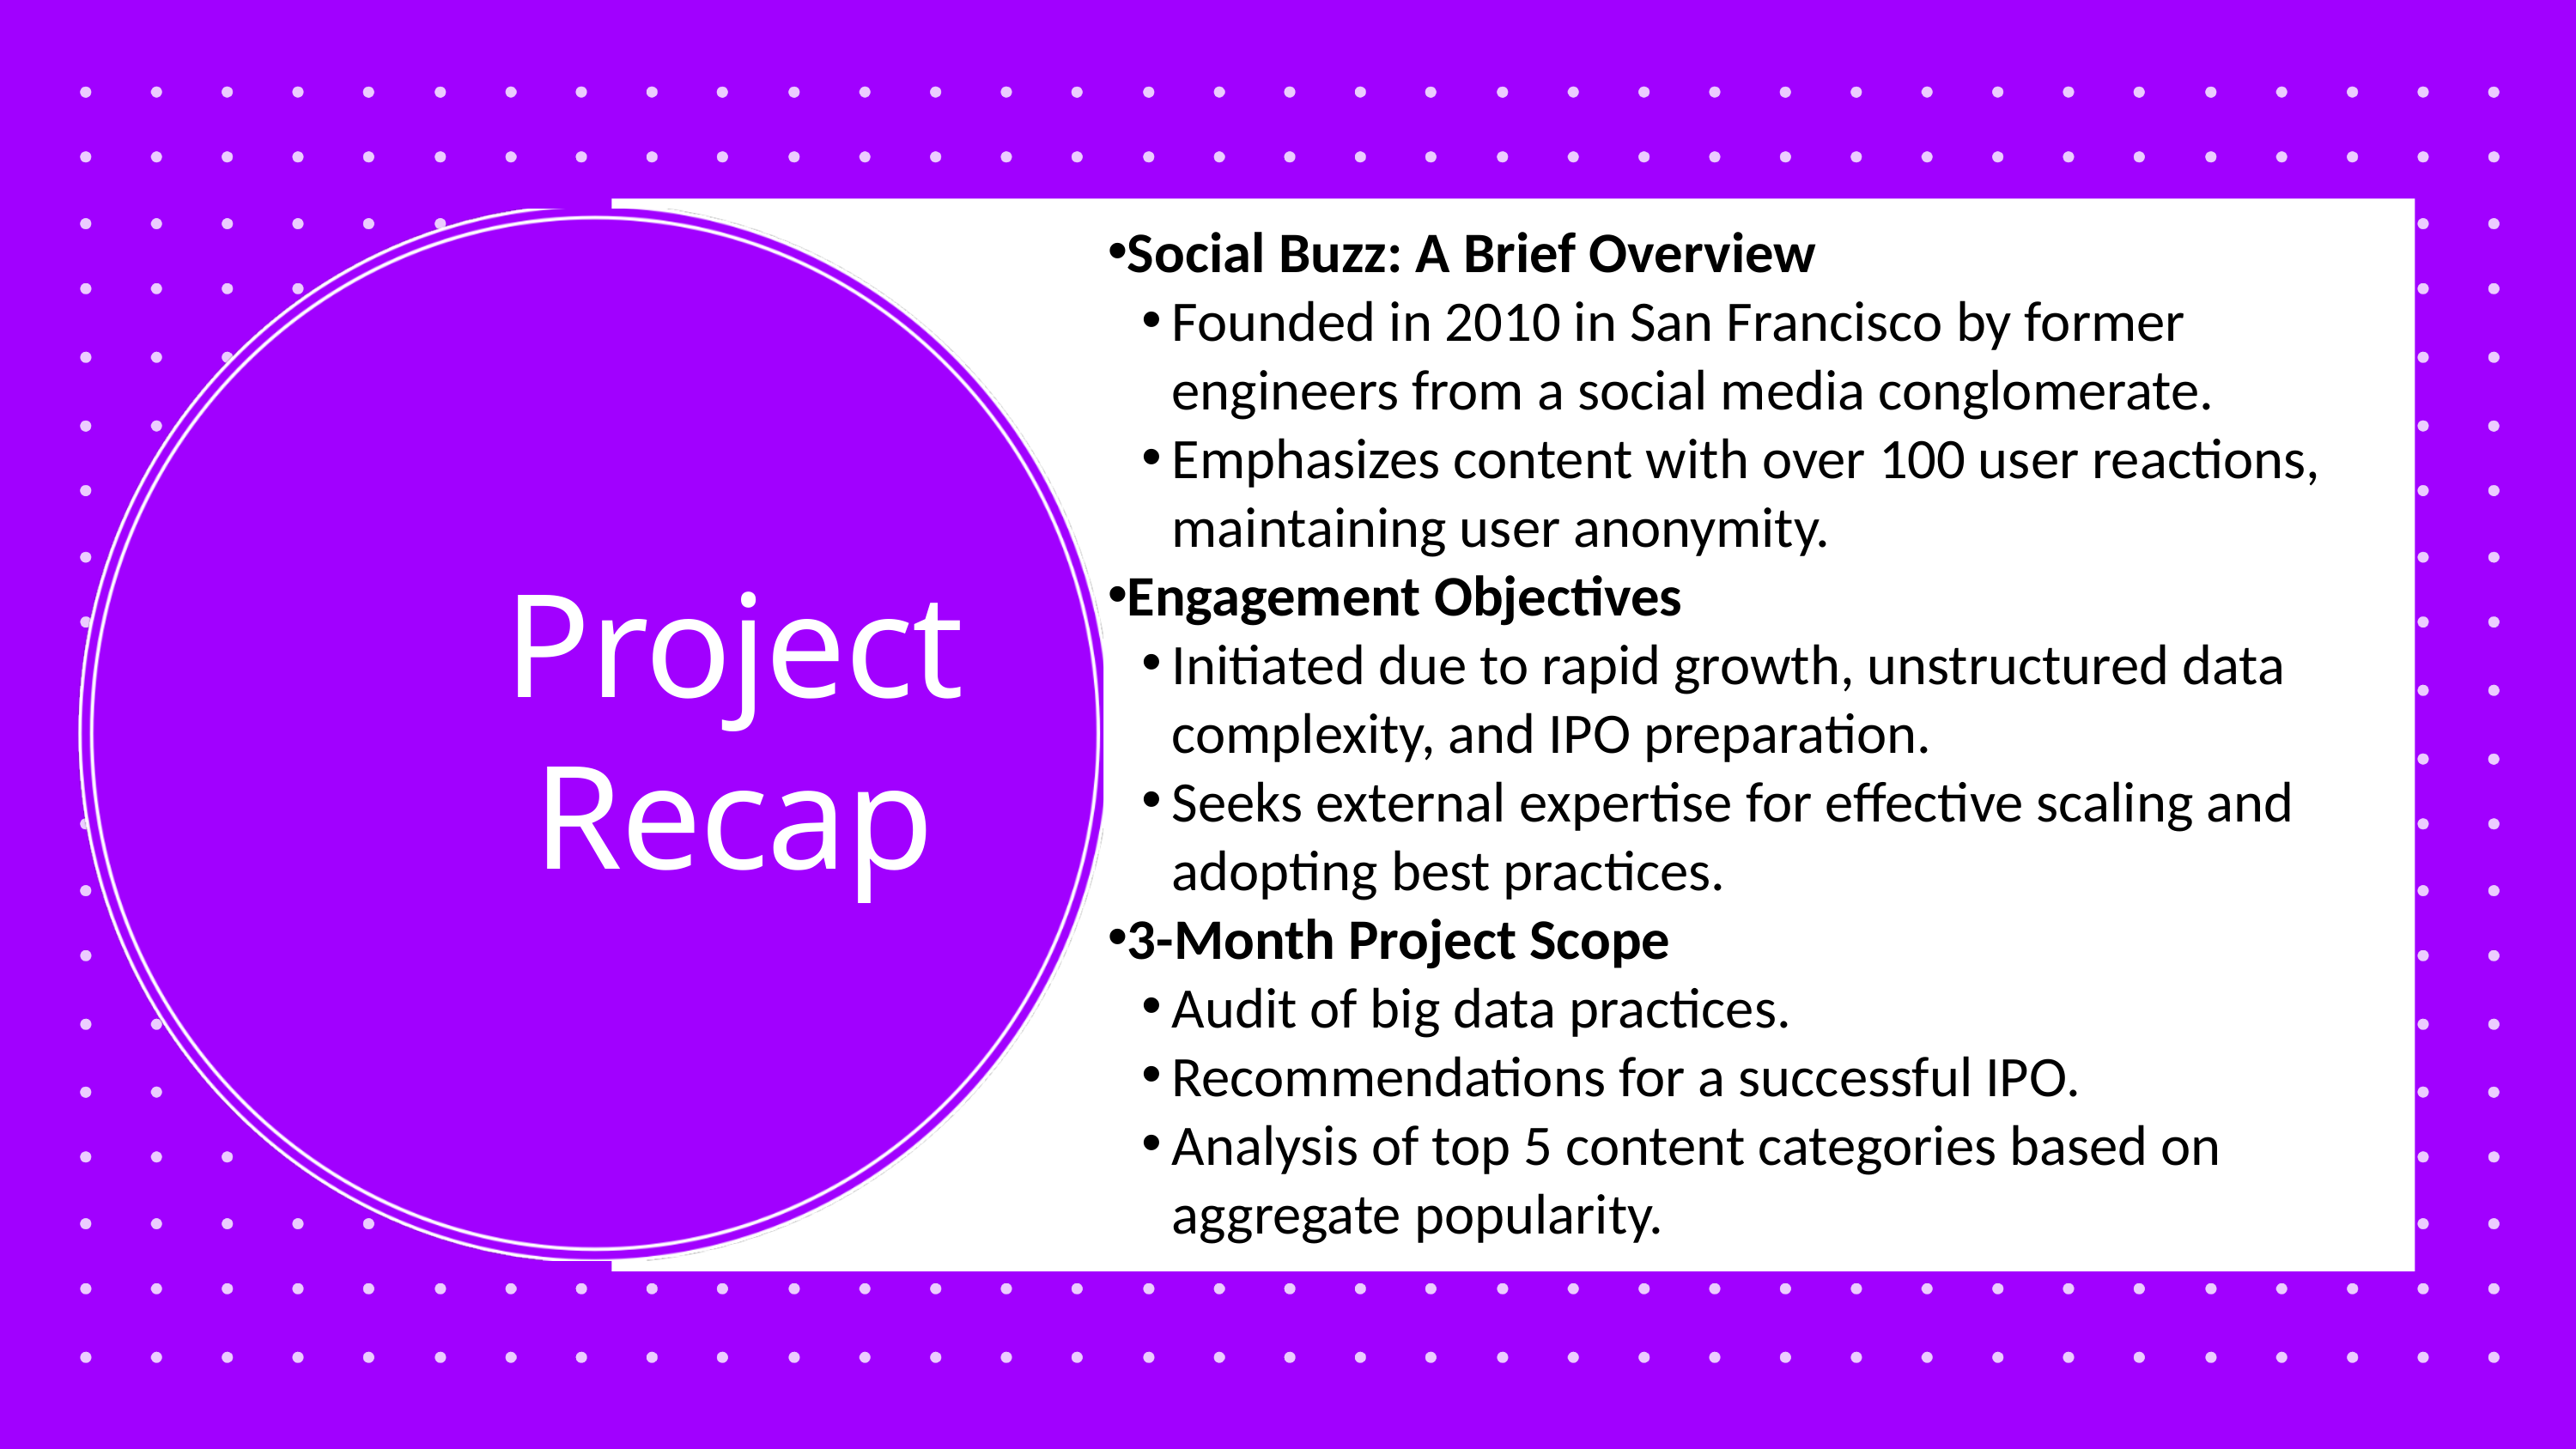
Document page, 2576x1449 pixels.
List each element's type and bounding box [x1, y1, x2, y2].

text_box [72, 82, 2504, 1367]
picture [75, 209, 1104, 1261]
